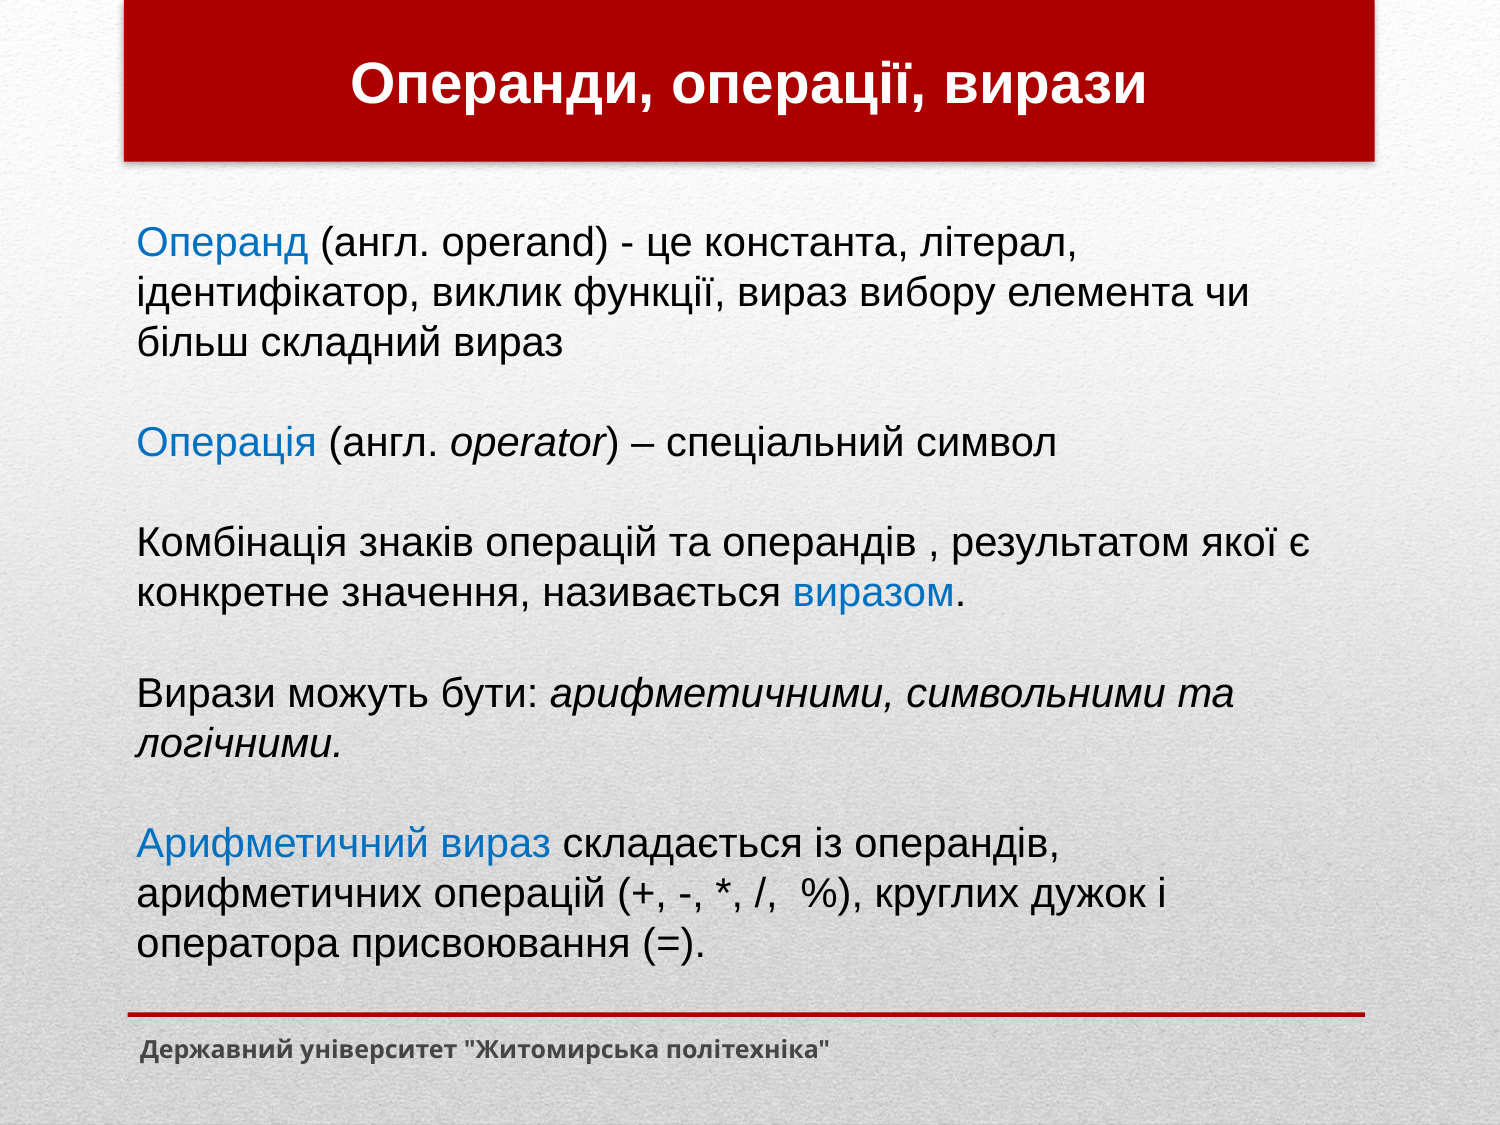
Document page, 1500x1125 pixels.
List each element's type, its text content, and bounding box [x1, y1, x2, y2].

text_box Операнд (англ. оperand) - це константа, літерал, ідентифікатор, виклик функції, вираз вибору елемента чи більш складний вираз Операція (англ. operator) – спеціальний символ Комбінація знаків операцій та операндів , результатом якої є конкретне значення, називається виразом. Вирази можуть бути: арифметичними, символьними та логічними. Арифметичний вираз складається із операндів, арифметичних операцій (+, -, *, /, %), круглих дужок і оператора присвоювання (=). [121, 207, 1370, 973]
text_box Операнди, операції, вирази [123, 0, 1375, 162]
footer Державний університет "Житомирська політехніка" [125, 1018, 925, 1079]
